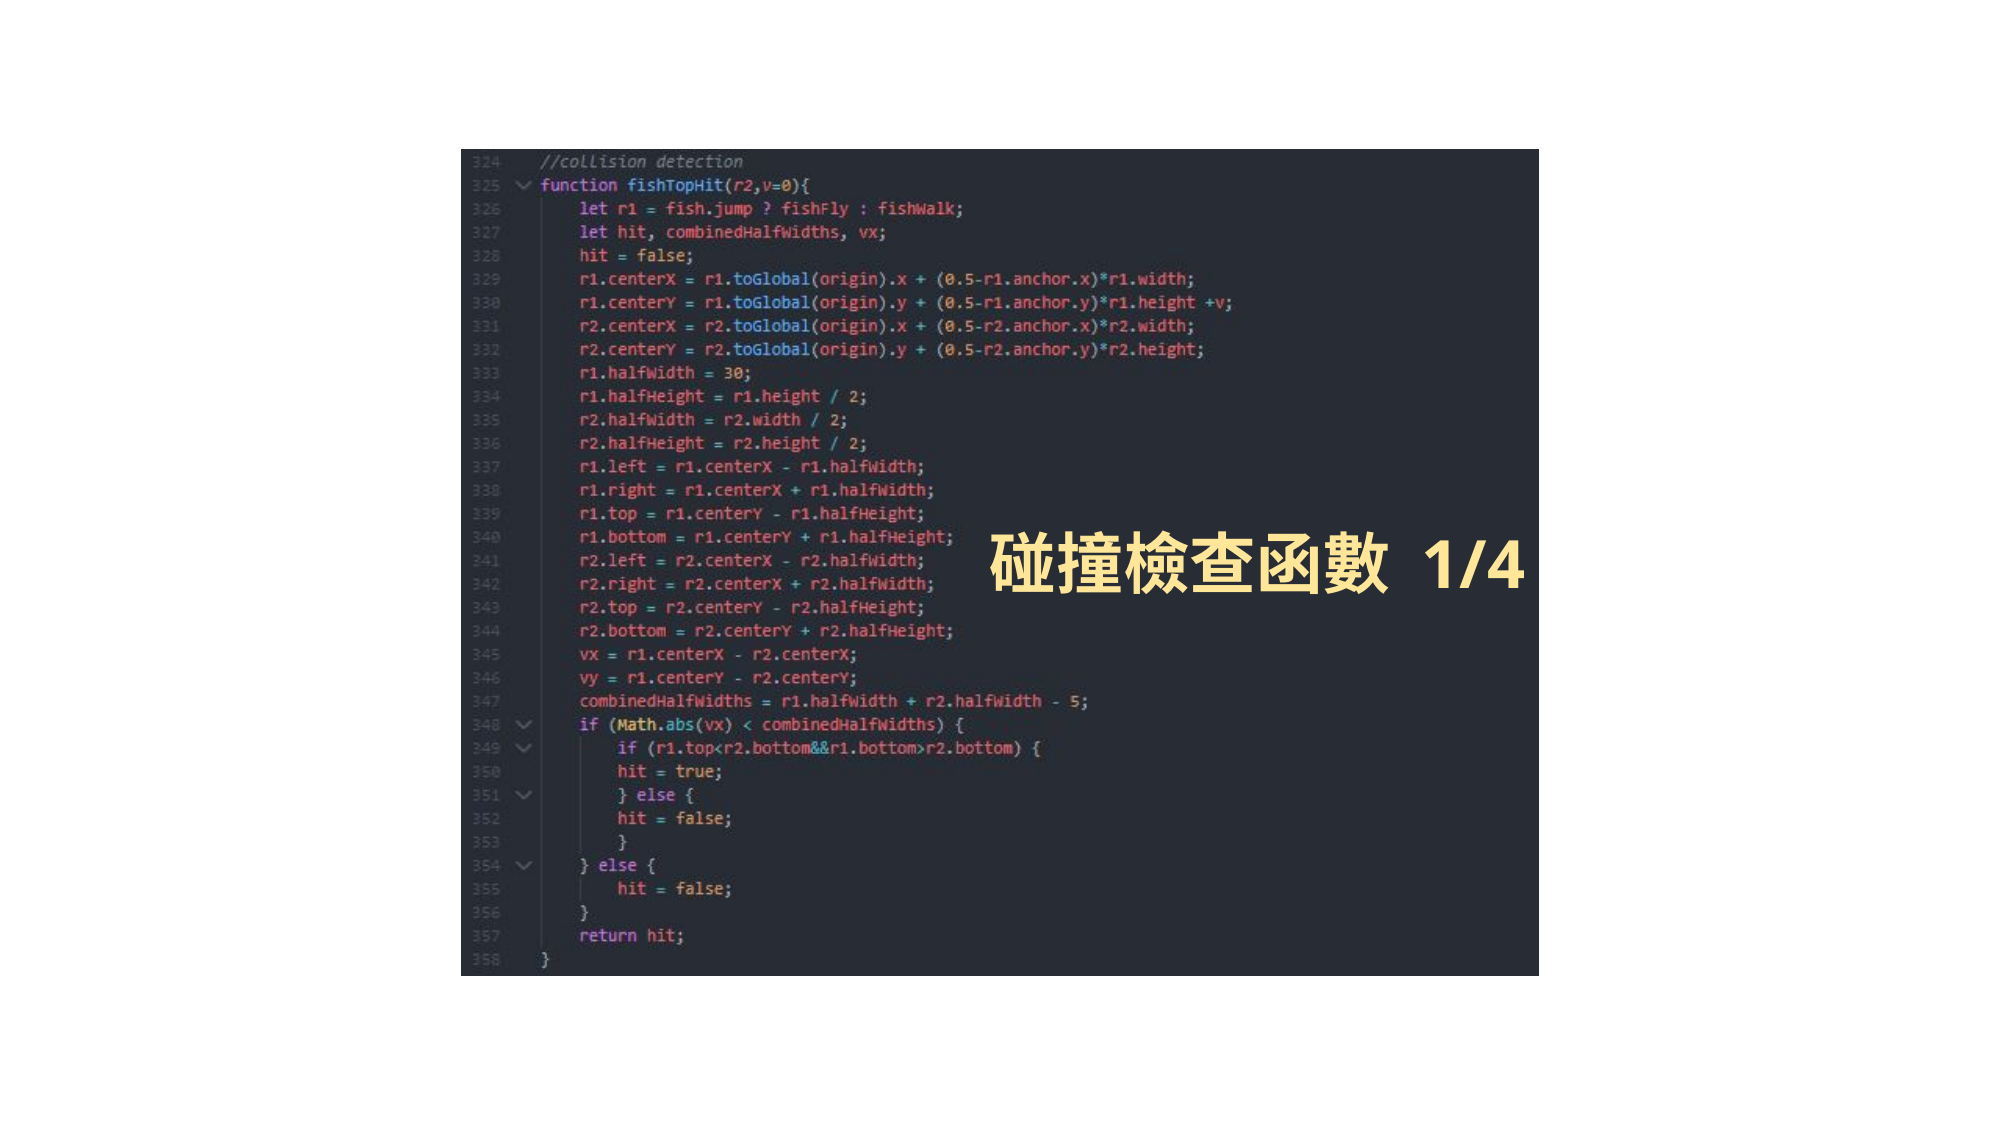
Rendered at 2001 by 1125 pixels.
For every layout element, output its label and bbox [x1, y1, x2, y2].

picture [461, 149, 1539, 976]
